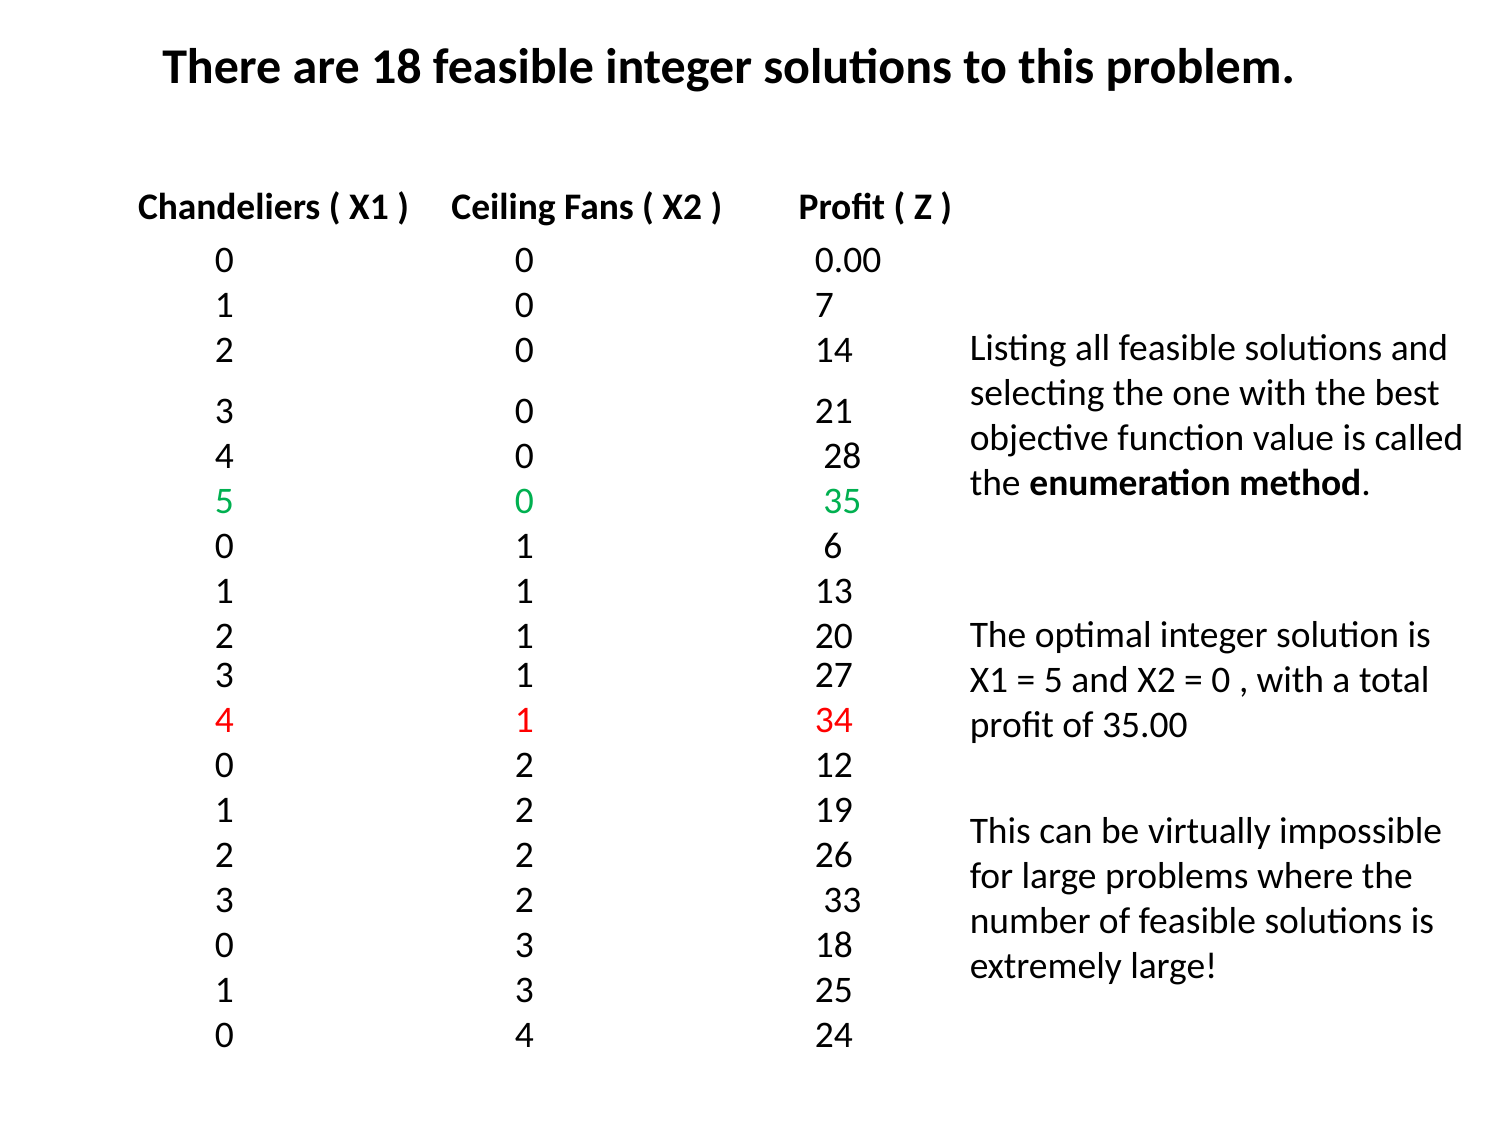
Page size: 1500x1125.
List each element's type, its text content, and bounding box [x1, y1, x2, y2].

text_box 0 0 0.00 1 0 7 2 0 14 [199, 227, 950, 377]
text_box The optimal integer solution is X1 = 5 and X2 = 0 , with a total profit of 35.00 [955, 602, 1475, 753]
text_box There are 18 feasible integer solutions to this problem. [147, 25, 1388, 101]
text_box 3 0 21 4 0 28 5 0 35 0 1 6 1 1 13 2 1 20 [199, 378, 950, 643]
text_box 3 1 27 4 1 34 0 2 12 1 2 19 2 2 26 3 2 33 0 3 18 1 3 25 0 4 24 [199, 643, 950, 1063]
text_box Listing all feasible solutions and selecting the one with the best objective function value is called the enumeration method. [954, 315, 1500, 511]
text_box This can be virtually impossible for large problems where the number of feasible solutions is extremely large! [954, 798, 1500, 994]
text_box Chandeliers ( X1 ) Ceiling Fans ( X2 ) Profit ( Z ) [123, 174, 969, 235]
